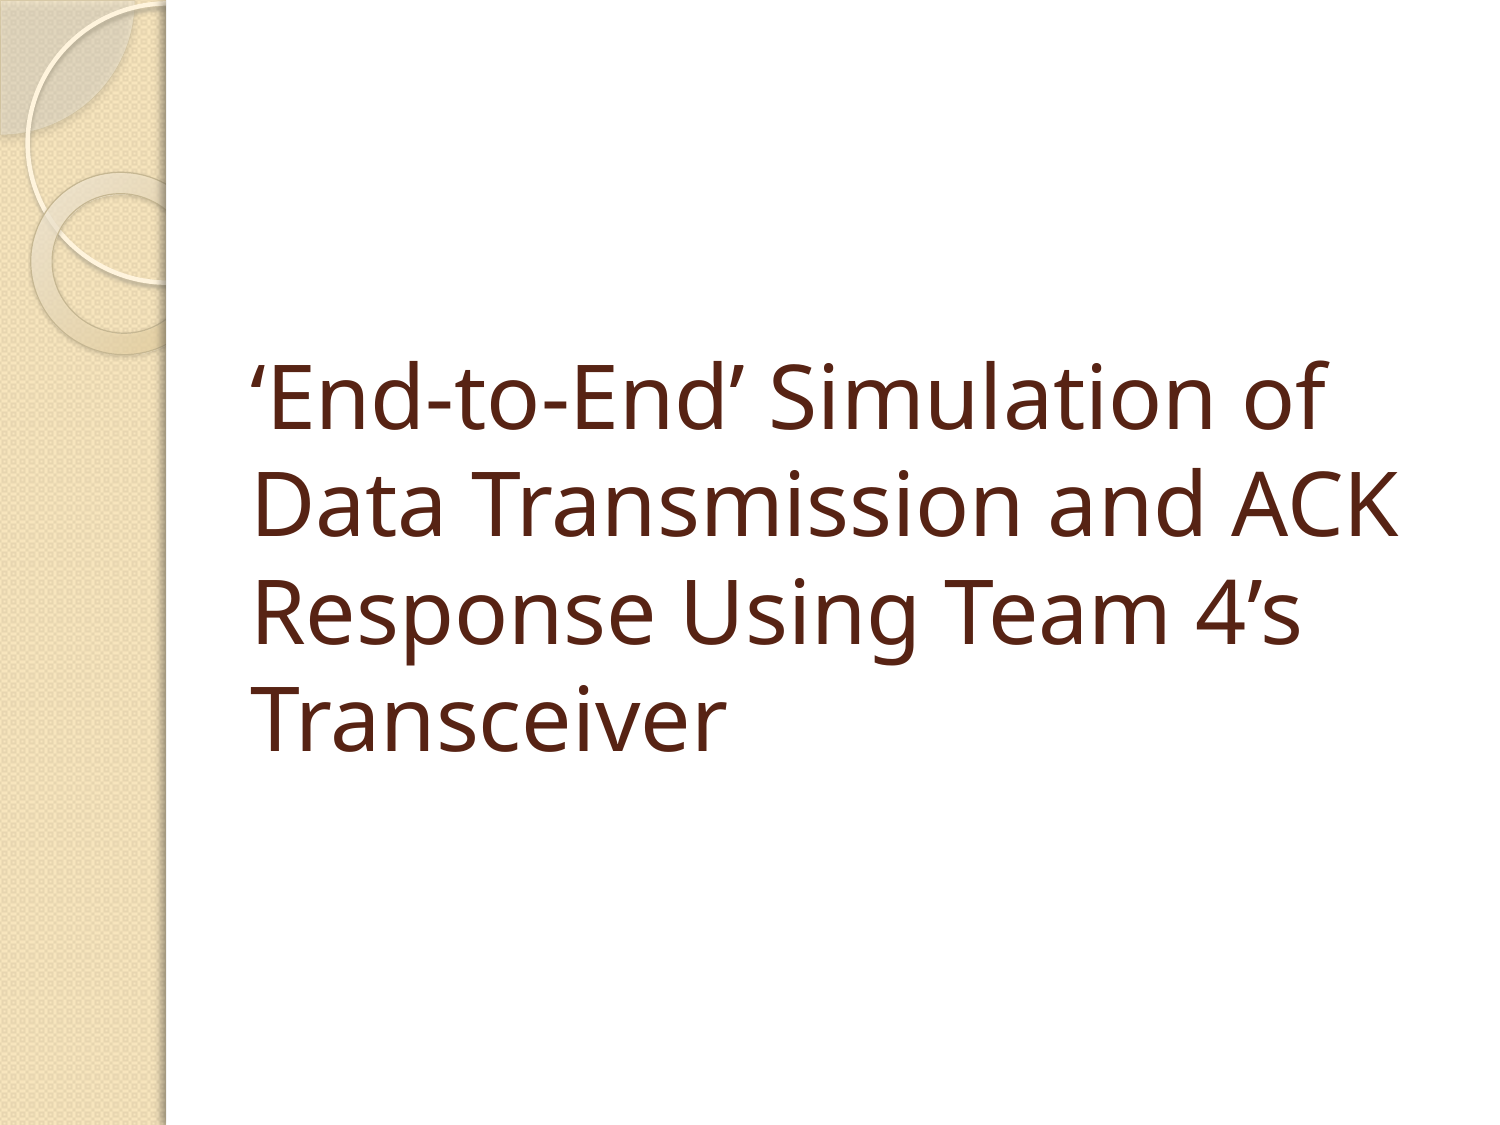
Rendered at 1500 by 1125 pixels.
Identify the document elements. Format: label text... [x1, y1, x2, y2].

title ‘End-to-End’ Simulation of Data Transmission and ACK Response Using Team 4’s Transceiver [235, 45, 1466, 1065]
